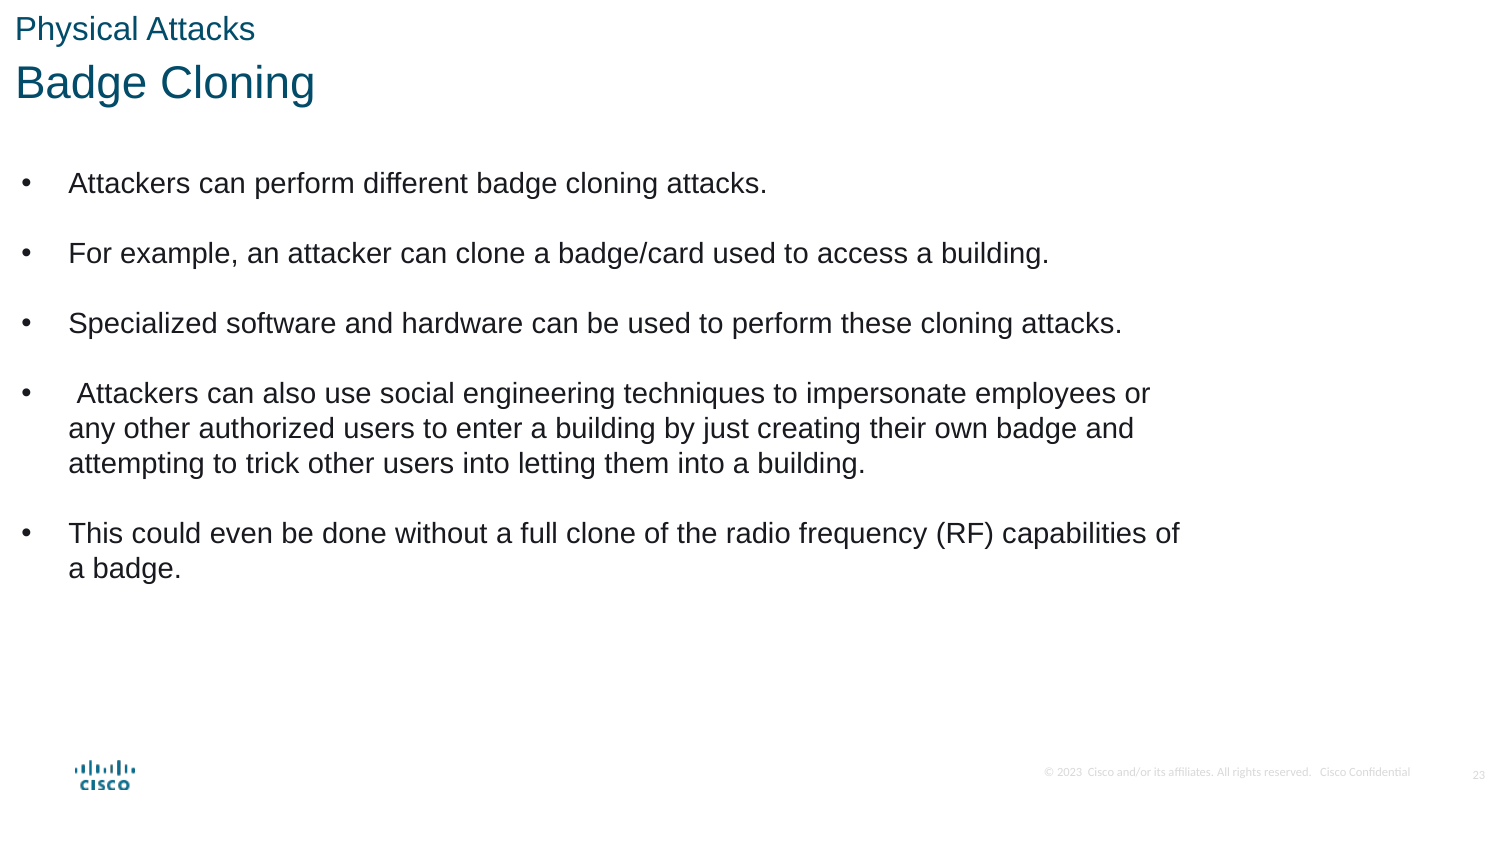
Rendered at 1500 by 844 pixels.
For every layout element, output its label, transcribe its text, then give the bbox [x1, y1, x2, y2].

list Badge Cloning [0, 45, 1500, 118]
picture [75, 759, 135, 790]
text_box Attackers can perform different badge cloning attacks. For example, an attacker can clone a badge/card used to access a building. Specialized software and hardware can be used to perform these cloning attacks. Attackers can also use social engineering techniques to impersonate employees or any other authorized users to enter a building by just creating their own badge and attempting to trick other users into letting them into a building. This could even be done without a full clone of the radio frequency (RF) capabilities of a badge. [6, 157, 1221, 627]
slide_number 23 [1425, 759, 1500, 797]
list Physical Attacks [0, 0, 1500, 45]
